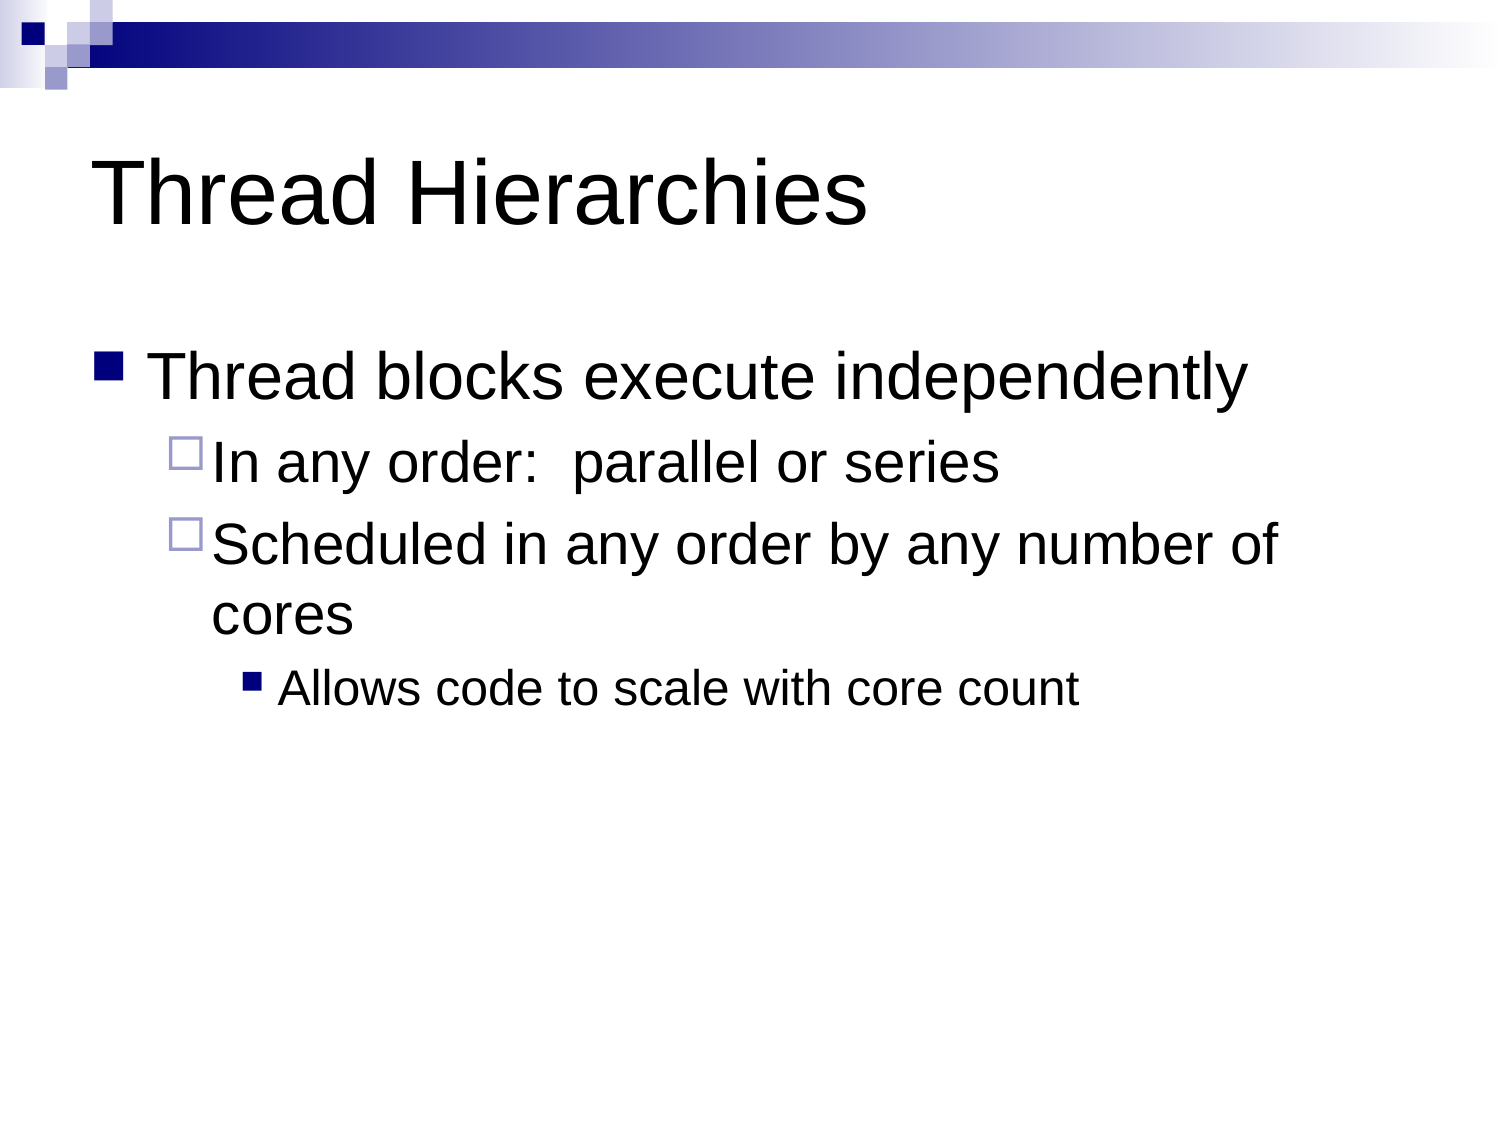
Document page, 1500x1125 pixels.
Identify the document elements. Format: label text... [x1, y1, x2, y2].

title Thread Hierarchies [75, 75, 1425, 300]
list Thread blocks execute independently In any order: parallel or series Scheduled in any order by any number of cores Allows code to scale with core count [75, 324, 1425, 963]
